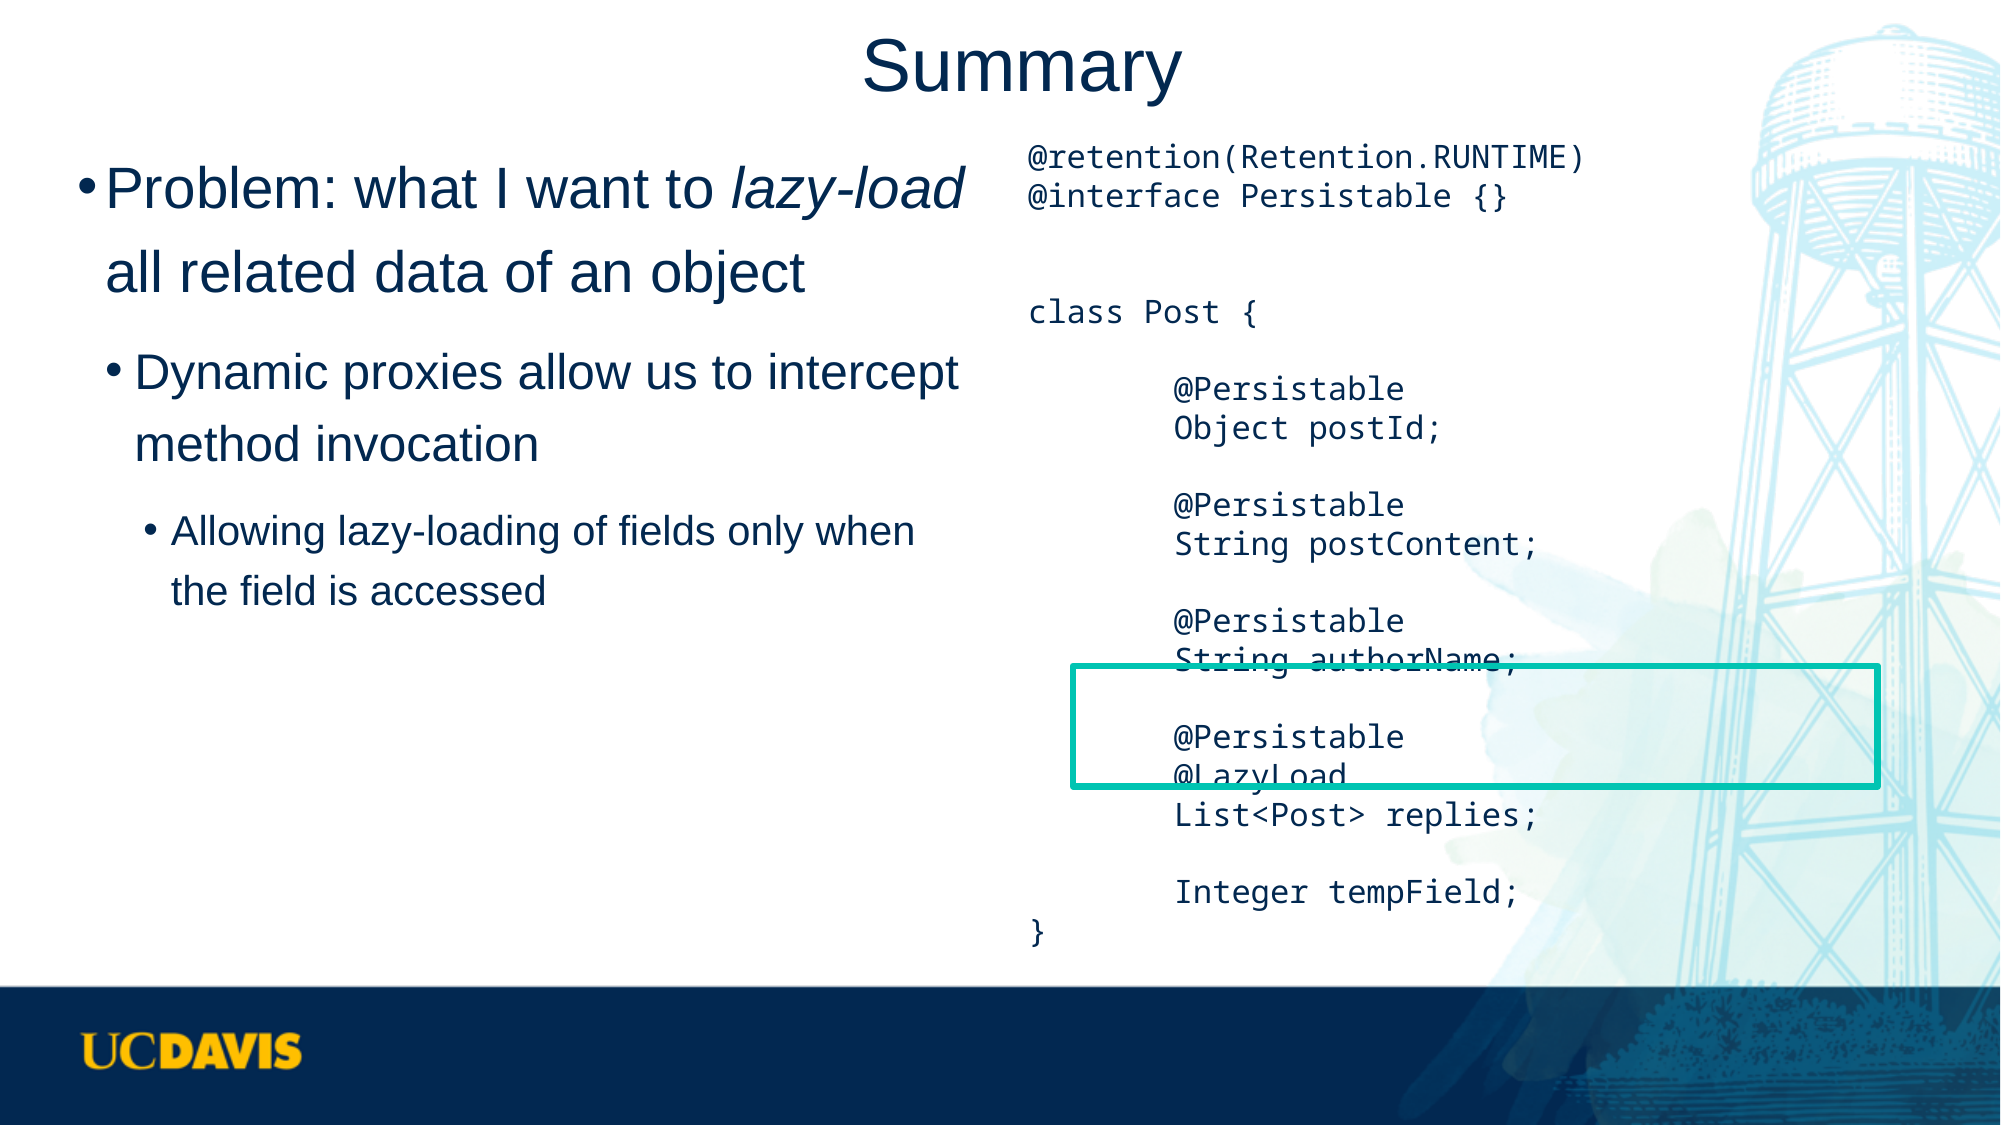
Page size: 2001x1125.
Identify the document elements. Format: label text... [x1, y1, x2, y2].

list Problem: what I want to lazy-load all related data of an object Dynamic proxies allow us to intercept method invocation Allowing lazy-loading of fields only when the field is accessed [62, 128, 987, 957]
picture [0, 0, 2001, 1125]
list @retention(Retention.RUNTIME) @interface Persistable {} class Post { @Persistable Object postId; @Persistable String postContent; @Persistable String authorName; @Persistable @LazyLoad List<Post> replies; Integer tempField; } [1013, 128, 1938, 957]
text_box [1072, 665, 1878, 787]
title Summary [0, 0, 2000, 115]
